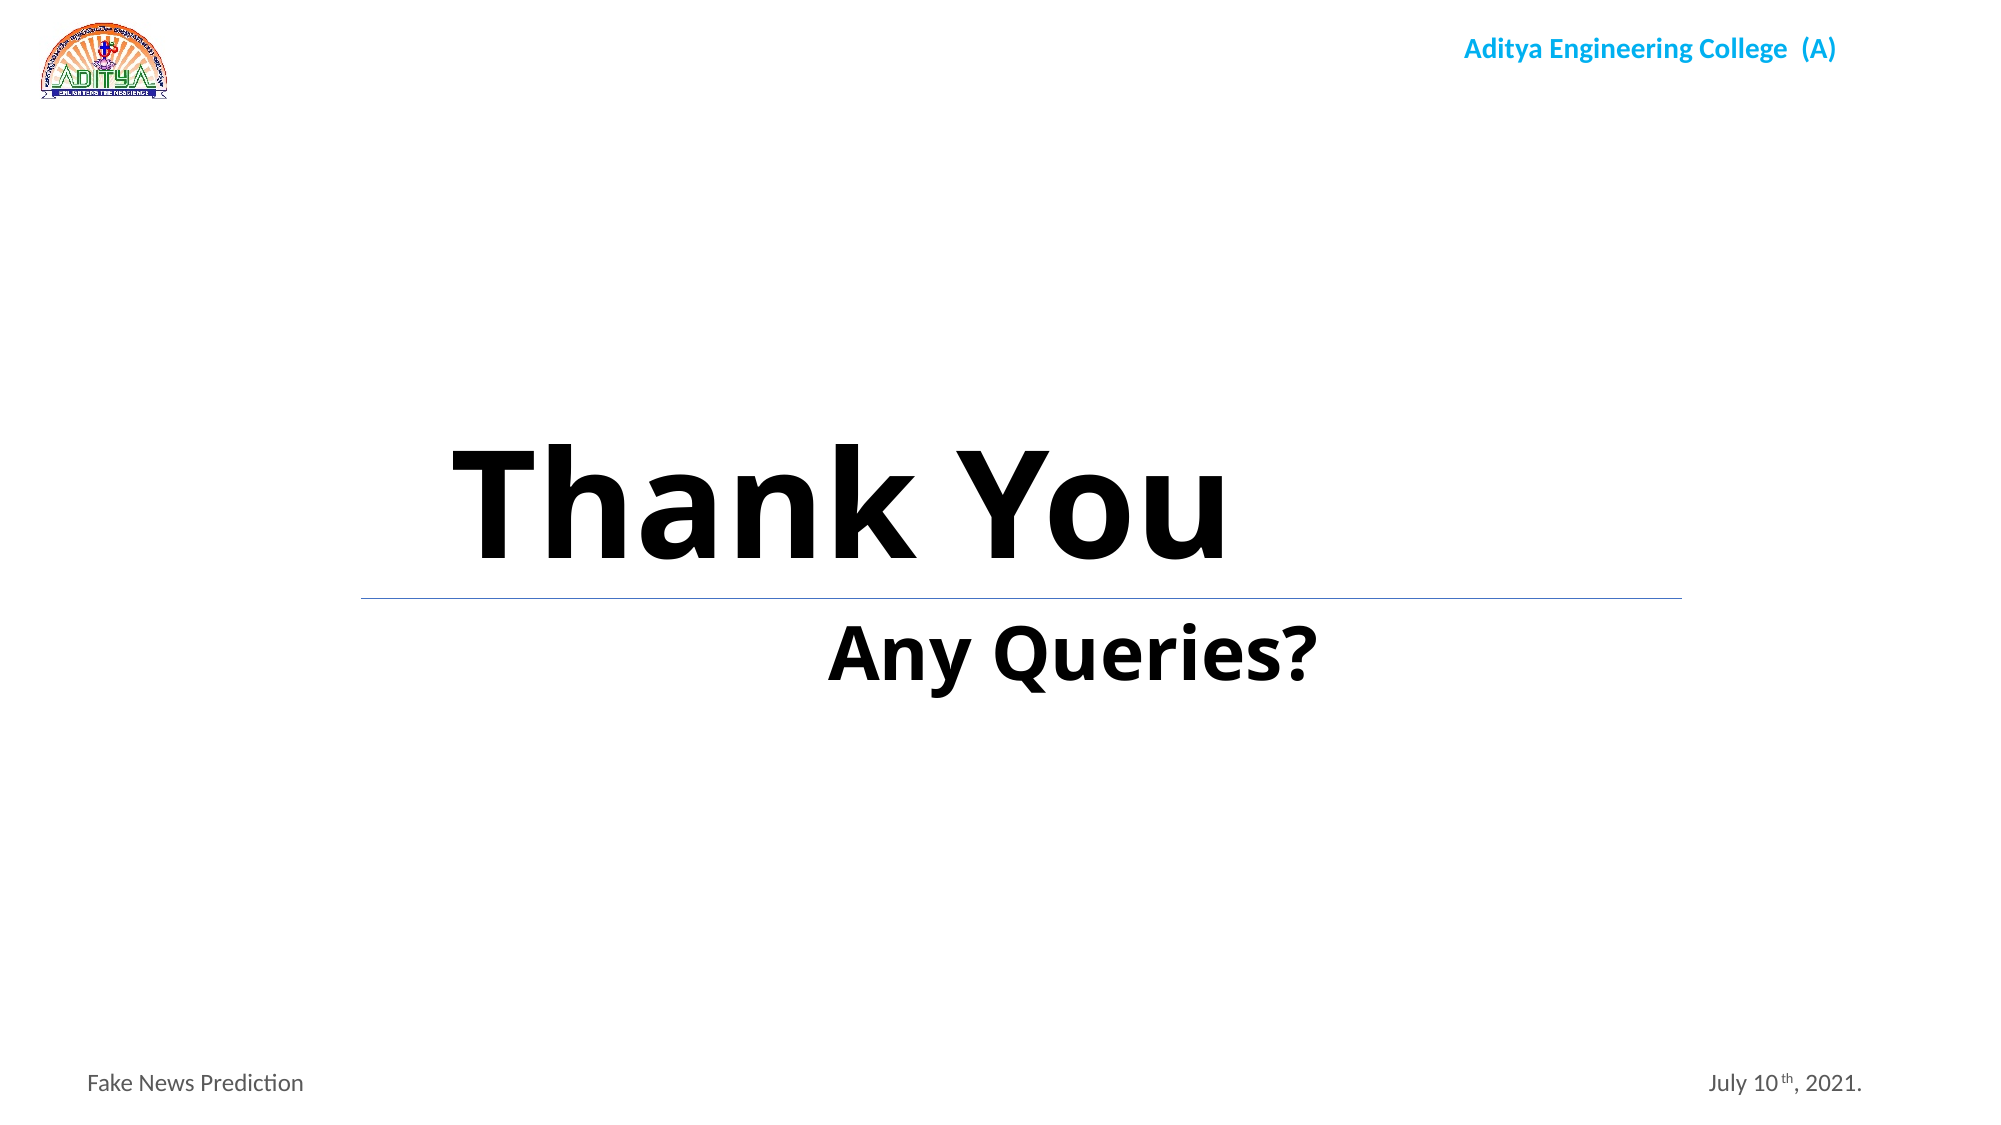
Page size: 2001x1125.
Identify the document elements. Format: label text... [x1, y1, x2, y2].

text_box Any Queries? [813, 599, 1375, 704]
text_box [0, 0, 2000, 75]
picture [39, 75, 168, 99]
text_box Fake News Prediction July 10th, 2021. [66, 1058, 1886, 1104]
text_box Thank You [360, 401, 1640, 597]
